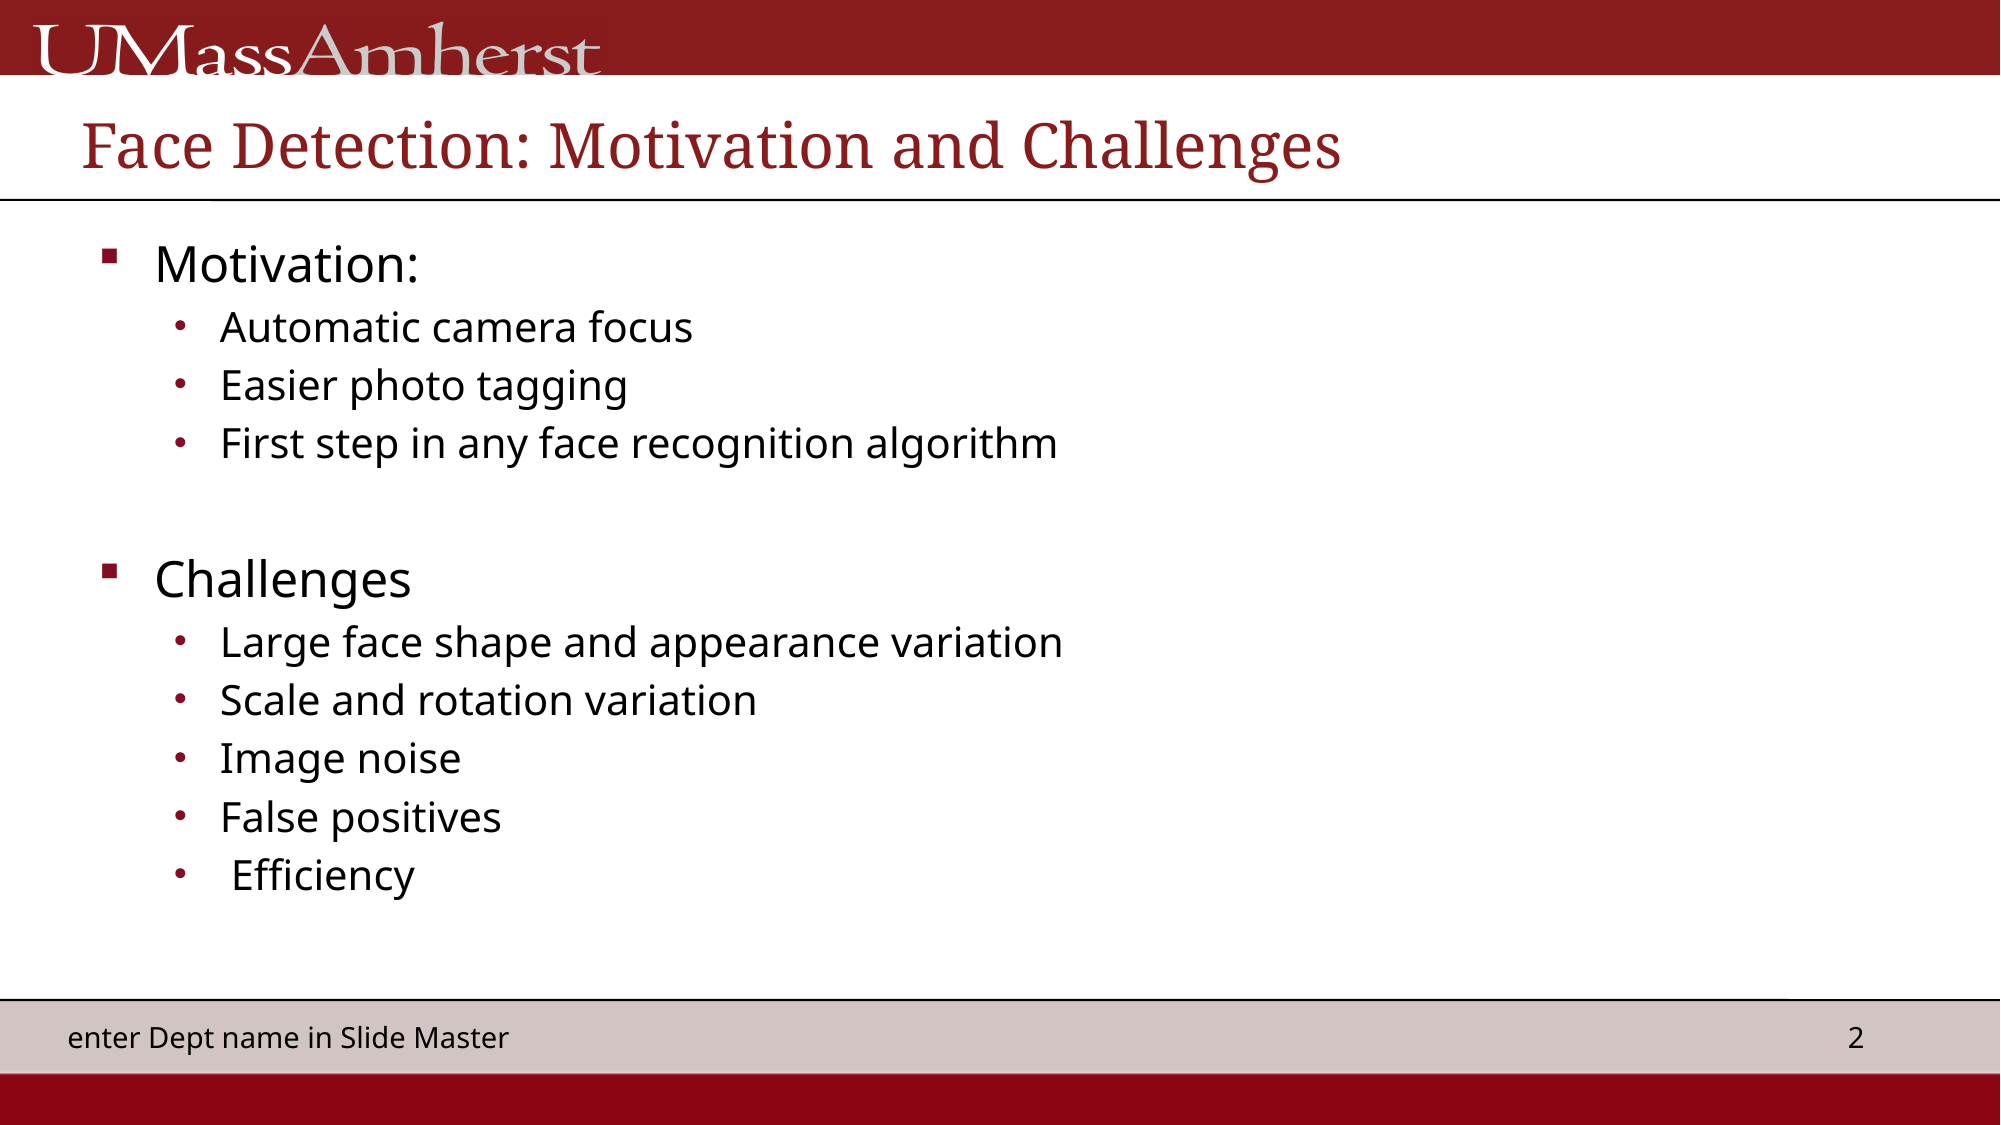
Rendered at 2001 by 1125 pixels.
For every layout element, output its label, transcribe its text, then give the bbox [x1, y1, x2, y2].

list Motivation: Automatic camera focus Easier photo tagging First step in any face recognition algorithm Challenges Large face shape and appearance variation Scale and rotation variation Image noise False positives Efficiency [83, 224, 1867, 963]
title Face Detection: Motivation and Challenges [66, 99, 2000, 188]
picture [0, 1002, 2000, 1125]
picture [0, 0, 2000, 75]
